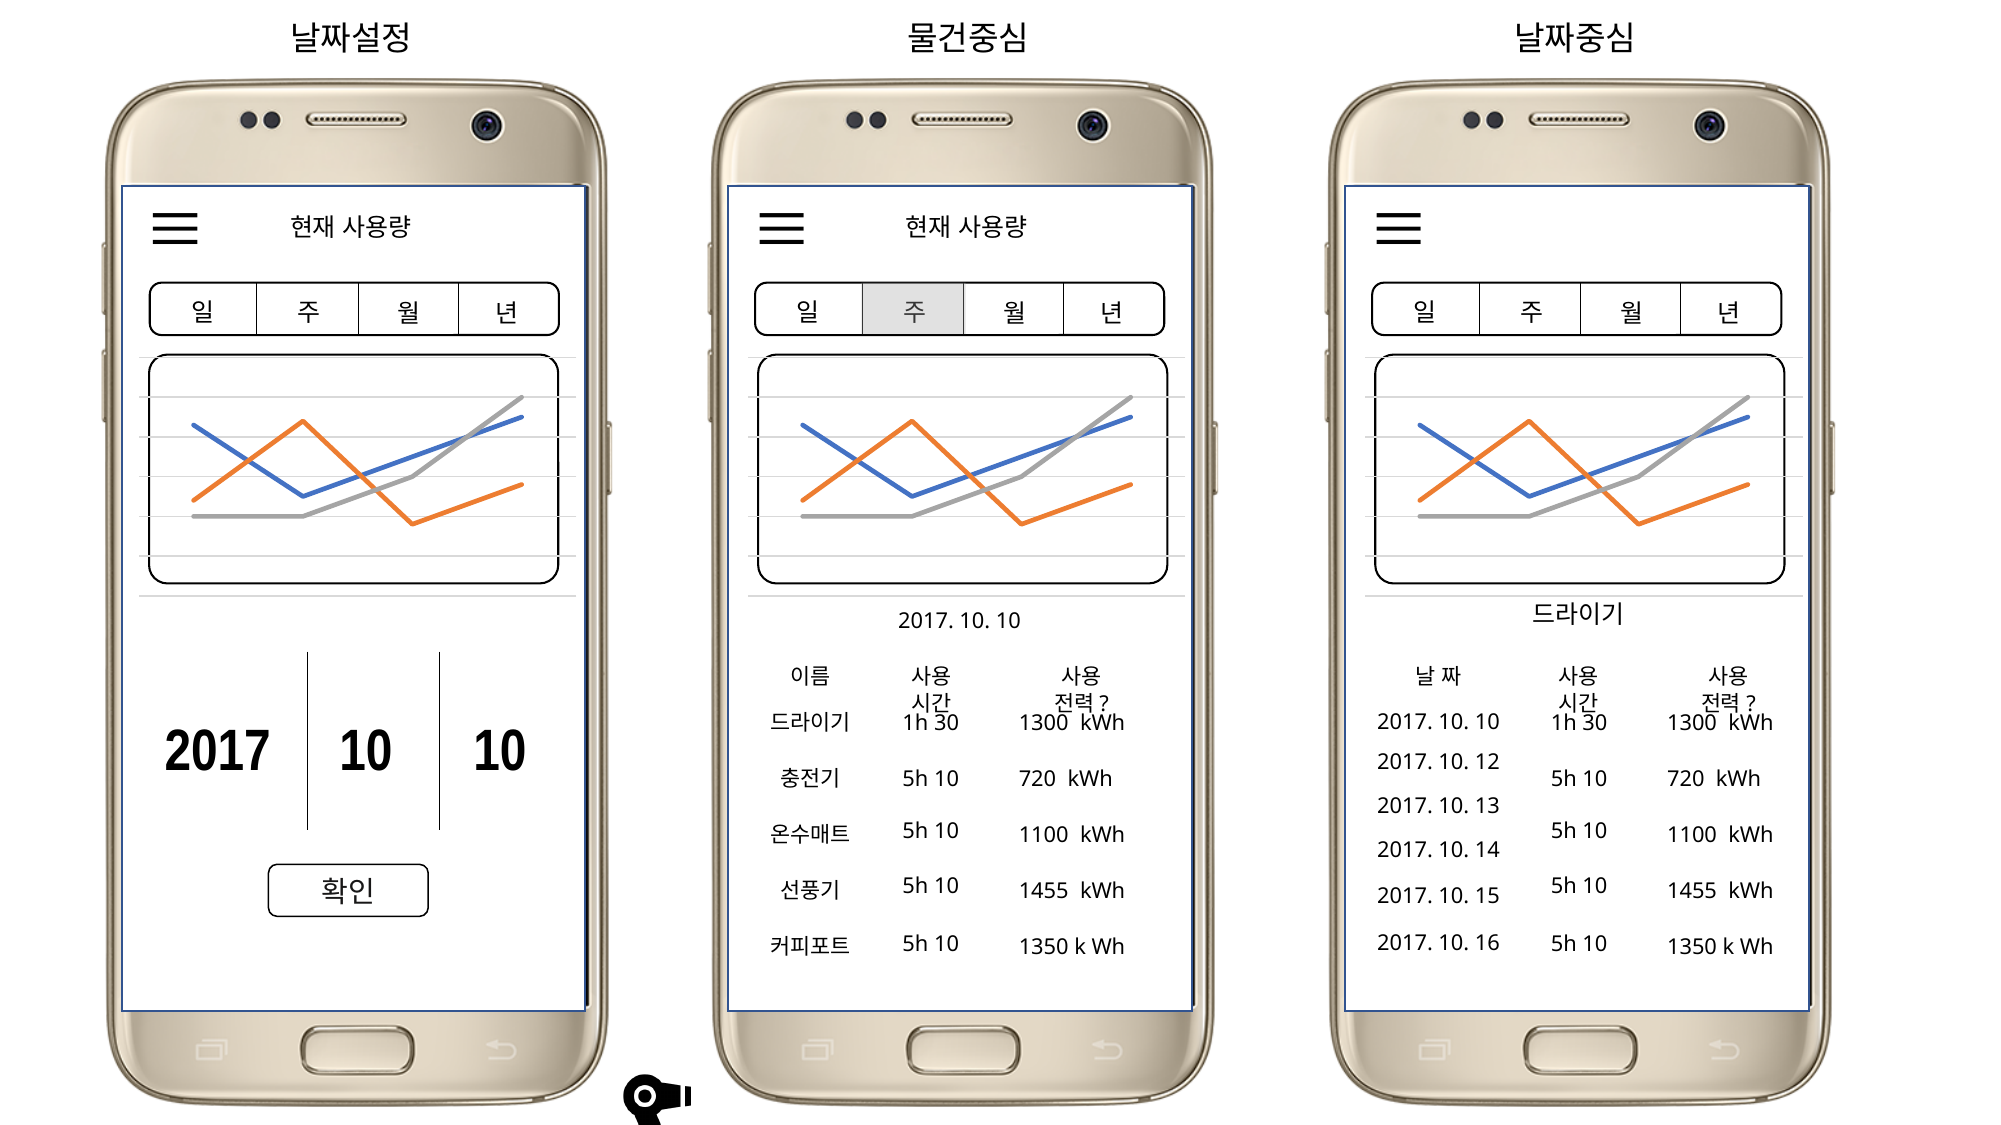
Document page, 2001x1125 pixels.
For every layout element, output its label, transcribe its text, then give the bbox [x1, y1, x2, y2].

chart [129, 352, 586, 601]
picture [65, 73, 1238, 1125]
text_box 날짜중심 [1499, 9, 1686, 64]
text_box 물건중심 [892, 9, 1079, 64]
text_box 날짜설정 [275, 9, 462, 64]
chart [1356, 352, 1812, 601]
picture [1289, 73, 1855, 1125]
chart [738, 352, 1195, 601]
